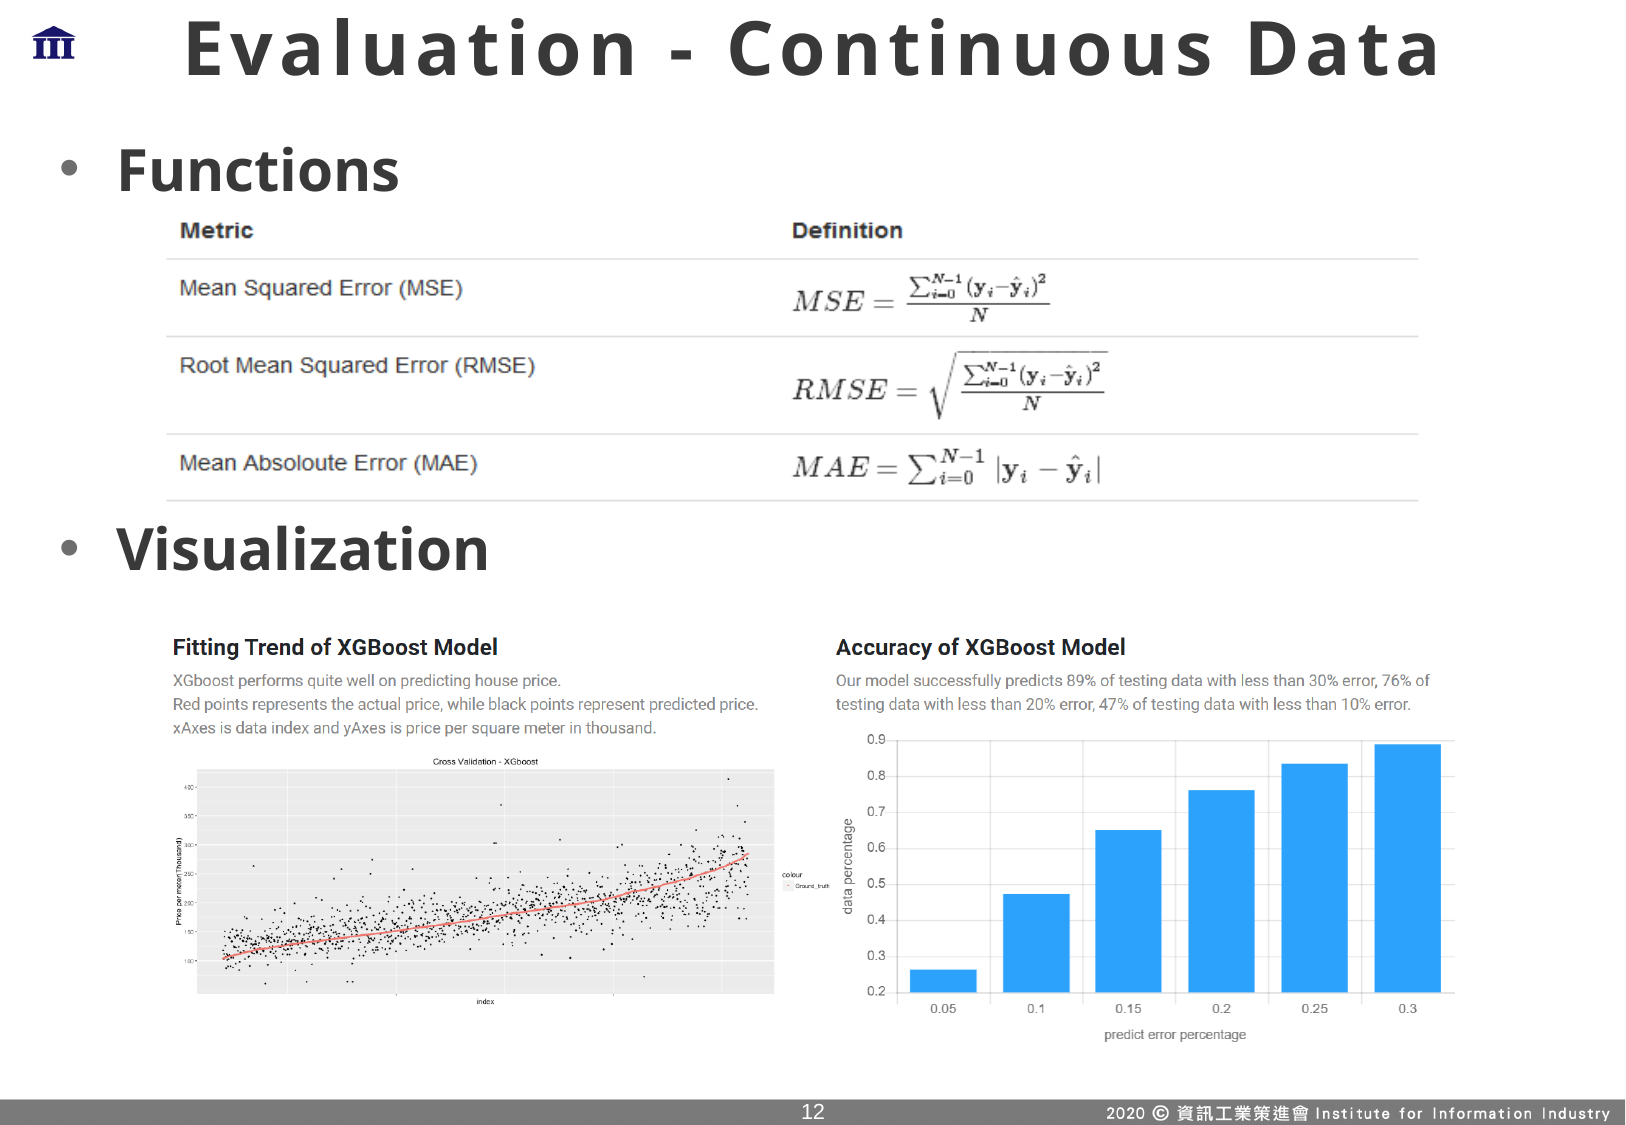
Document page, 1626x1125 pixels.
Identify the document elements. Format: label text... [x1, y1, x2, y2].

title Evaluation - Continuous Data [103, 0, 1522, 90]
slide_number 11 [778, 1089, 848, 1125]
picture [0, 0, 1626, 1125]
list Functions Visualization [44, 125, 1581, 1075]
